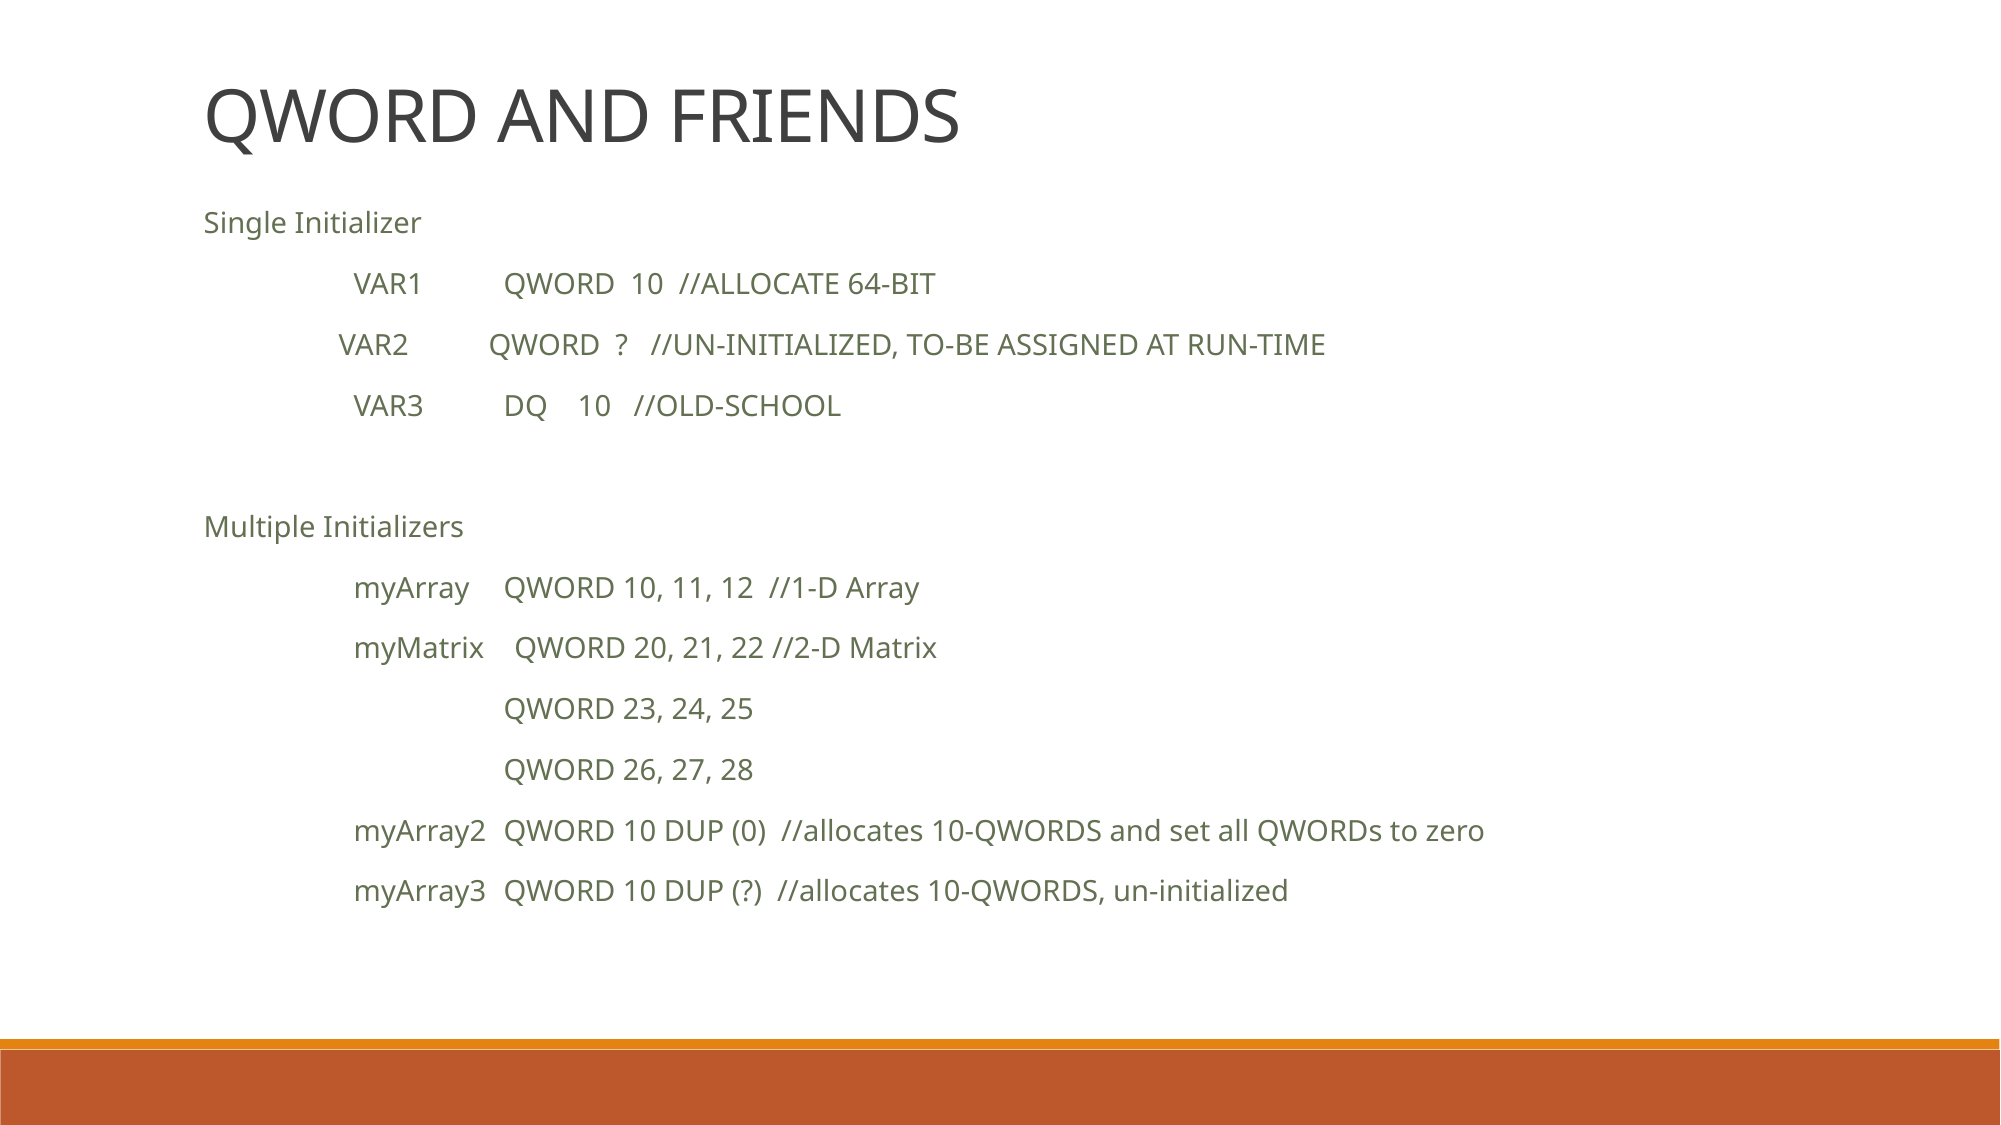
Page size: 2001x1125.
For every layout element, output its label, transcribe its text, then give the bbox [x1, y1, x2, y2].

subtitle Single Initializer VAR1 QWORD 10 //ALLOCATE 64-BIT VAR2 QWORD ? //UN-INITIALIZED, TO-BE ASSIGNED AT RUN-TIME VAR3 DQ 10 //OLD-SCHOOL Multiple Initializers myArray QWORD 10, 11, 12 //1-D Array myMatrix QWORD 20, 21, 22 //2-D Matrix QWORD 23, 24, 25 QWORD 26, 27, 28 myArray2 QWORD 10 DUP (0) //allocates 10-QWORDS and set all QWORDs to zero myArray3 QWORD 10 DUP (?) //allocates 10-QWORDS, un-initialized [188, 201, 1825, 1010]
title QWORD AND FRIENDS [188, 74, 1561, 165]
